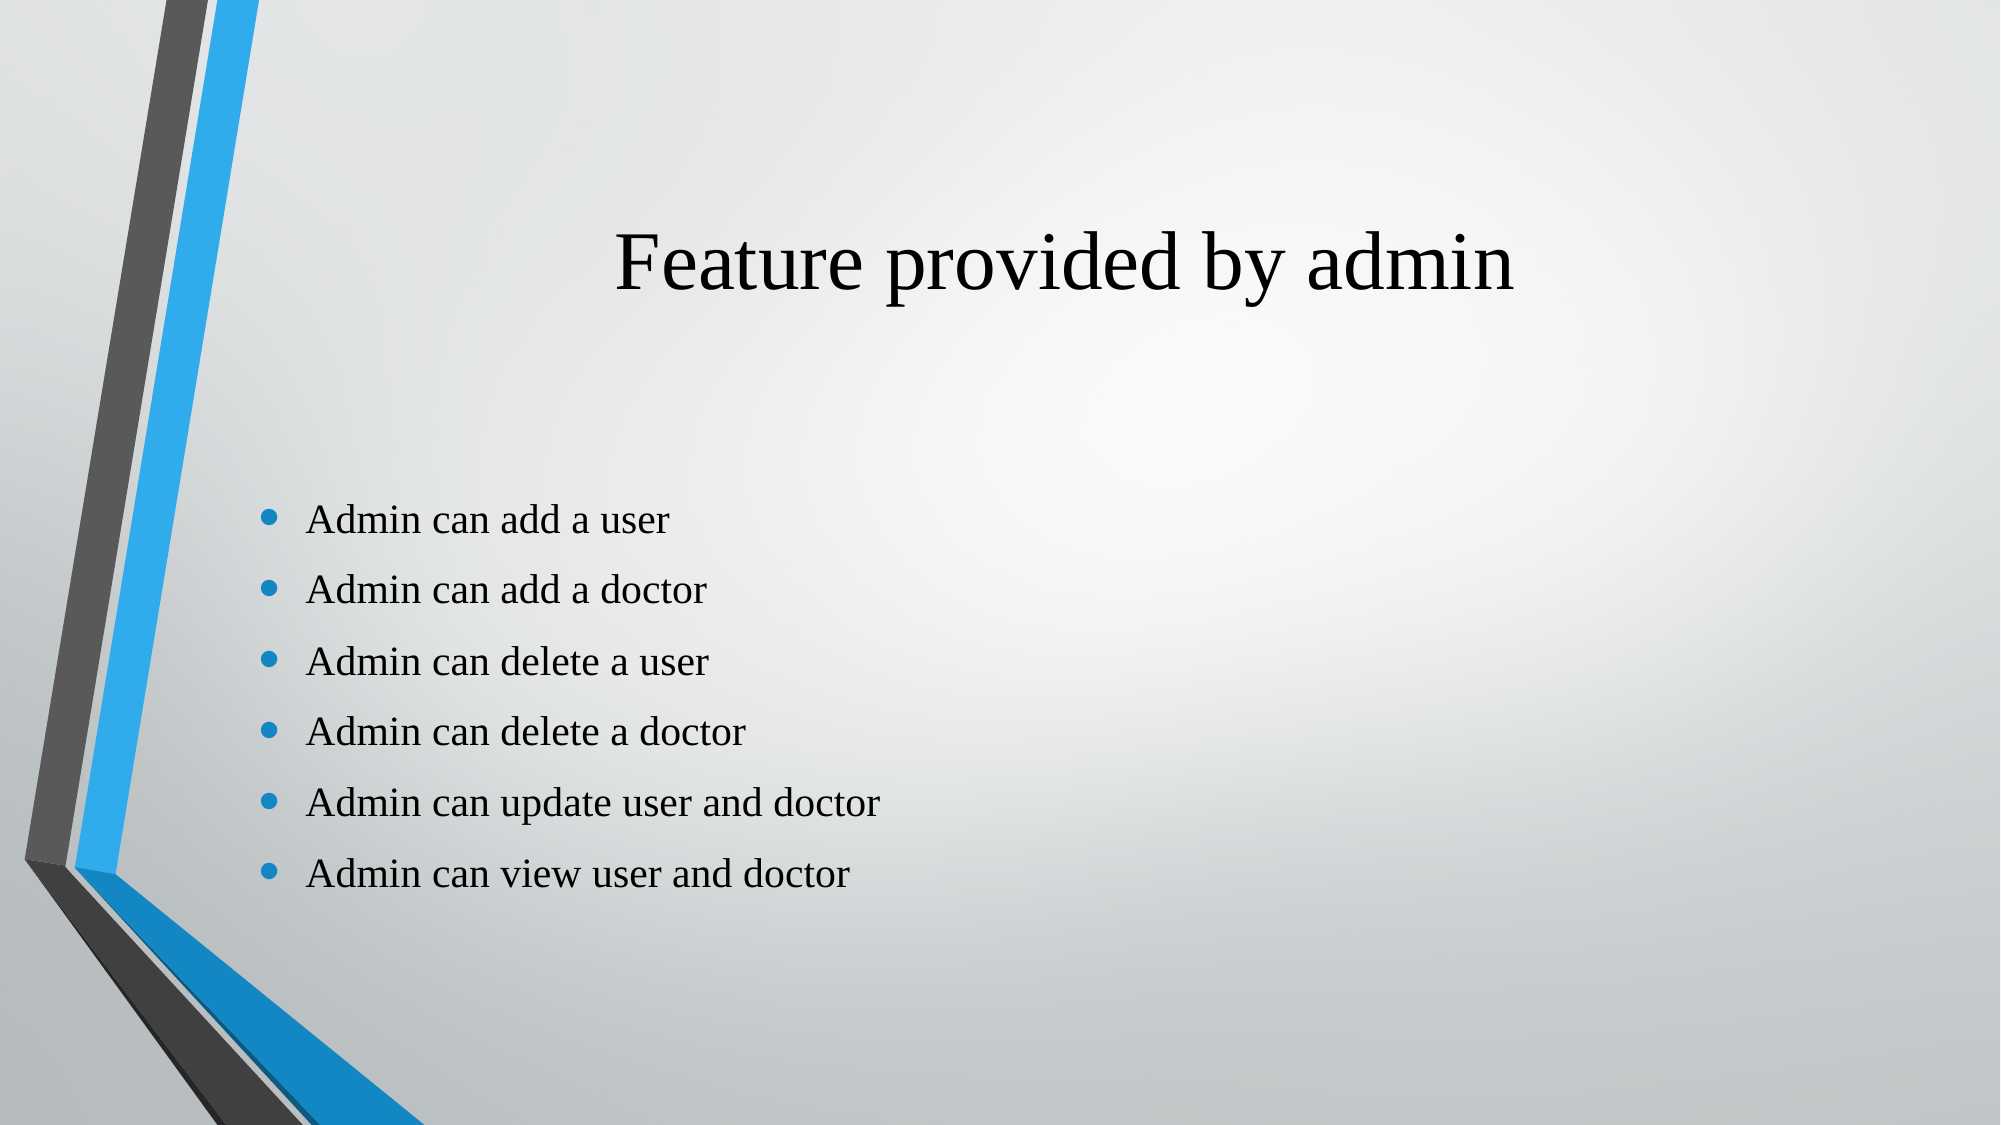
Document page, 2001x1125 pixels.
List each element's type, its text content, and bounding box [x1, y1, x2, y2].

list Admin can add a user Admin can add a doctor Admin can delete a user Admin can delete a doctor Admin can update user and doctor Admin can view user and doctor [243, 437, 1887, 950]
title Feature provided by admin [243, 112, 1887, 400]
